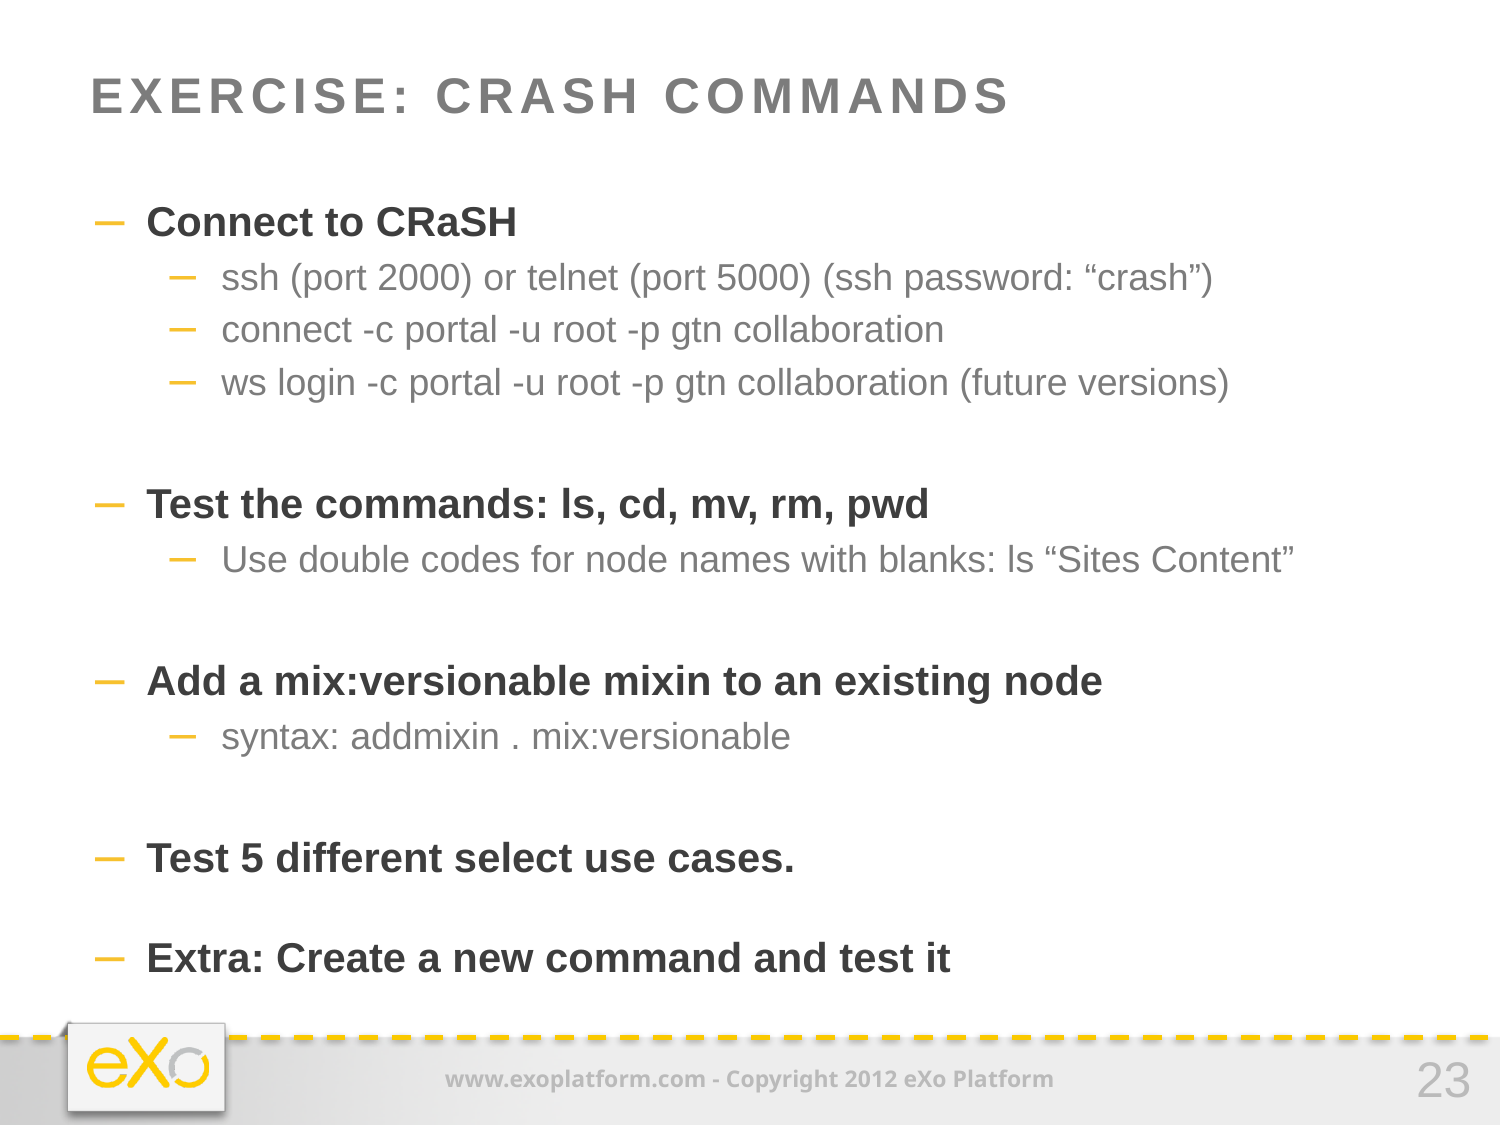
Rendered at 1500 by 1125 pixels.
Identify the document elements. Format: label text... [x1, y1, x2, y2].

picture [0, 1010, 1500, 1125]
title Exercise: cRaSH commands [75, 37, 1425, 150]
list Connect to CRaSH ssh (port 2000) or telnet (port 5000) (ssh password: “crash”) connect -c portal -u root -p gtn collaboration ws login -c portal -u root -p gtn collaboration (future versions) Test the commands: ls, cd, mv, rm, pwd Use double codes for node names with blanks: ls “Sites Content” Add a mix:versionable mixin to an existing node syntax: addmixin . mix:versionable Test 5 different select use cases. Extra: Create a new command and test it [75, 187, 1425, 1013]
